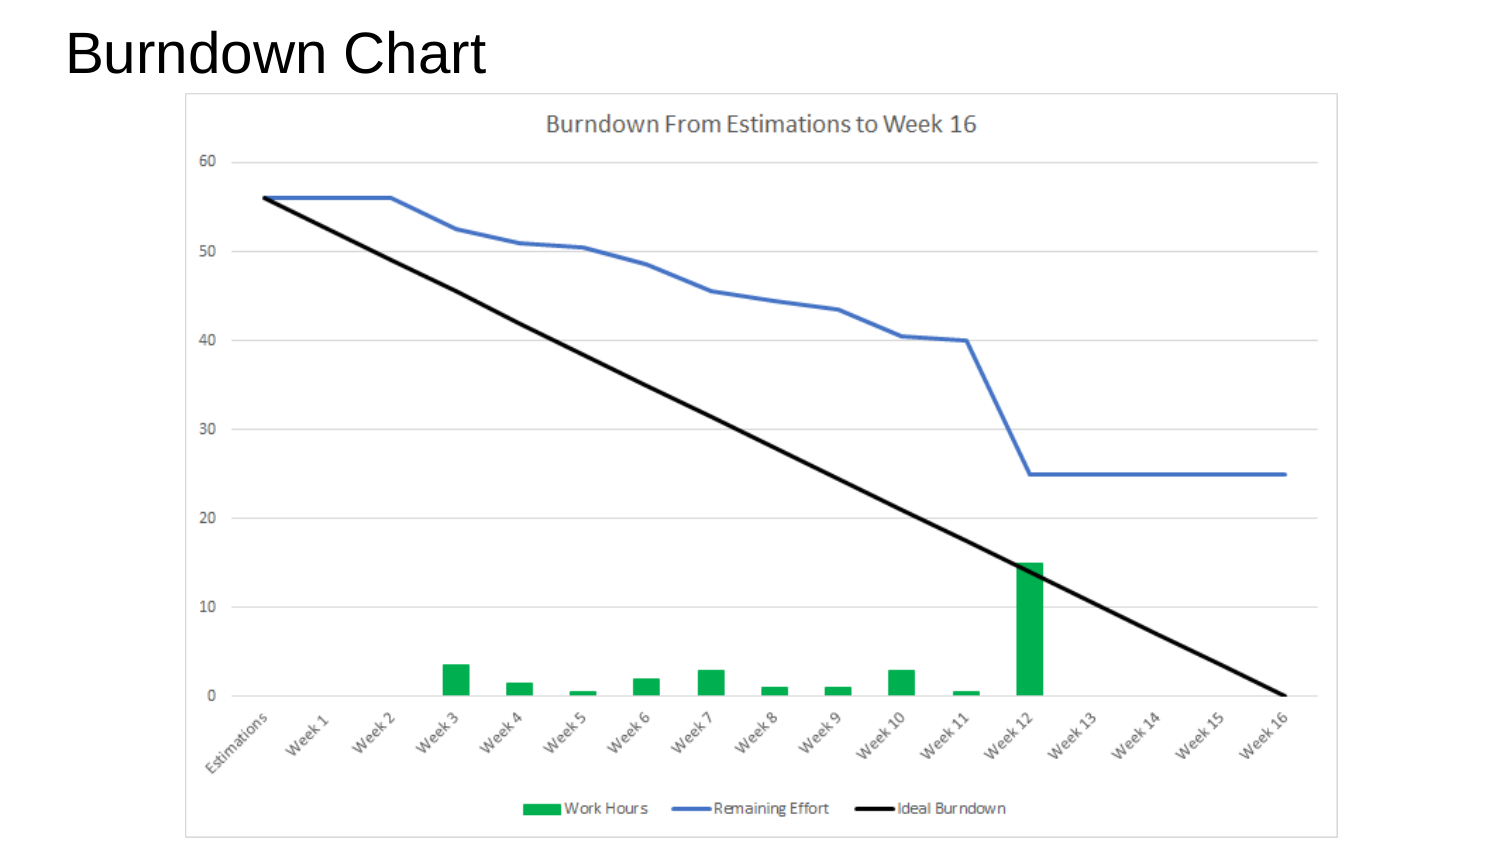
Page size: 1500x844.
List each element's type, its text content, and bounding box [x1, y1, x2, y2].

picture [184, 93, 1338, 838]
title Burndown Chart [50, 0, 1448, 94]
